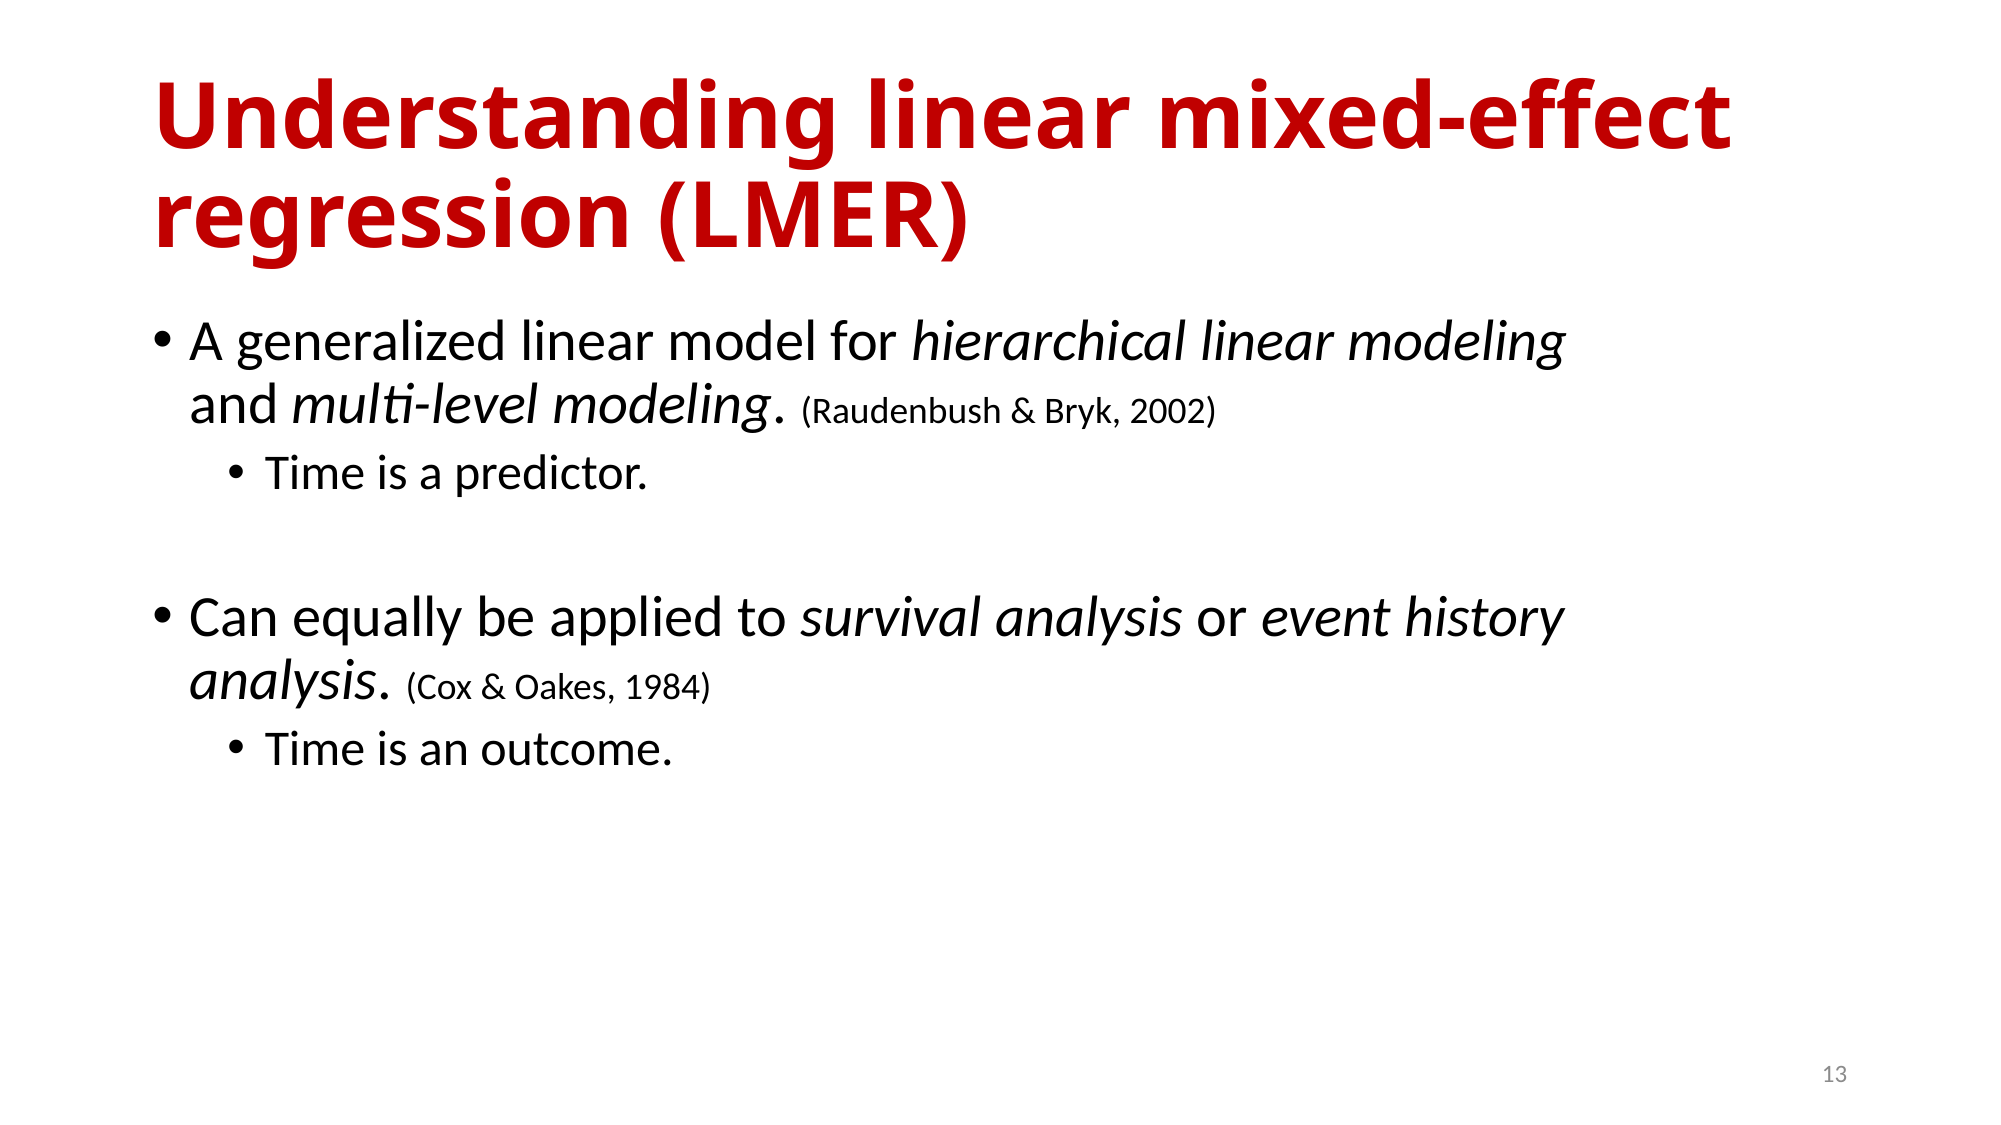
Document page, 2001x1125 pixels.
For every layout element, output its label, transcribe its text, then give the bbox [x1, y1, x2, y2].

text_box A generalized linear model for hierarchical linear modeling and multi-level modeling. (Raudenbush & Bryk, 2002) Time is a predictor. Can equally be applied to survival analysis or event history analysis. (Cox & Oakes, 1984) Time is an outcome. [137, 303, 1621, 1017]
slide_number 13 [1412, 1042, 1863, 1103]
title Understanding linear mixed-effect regression (LMER) [137, 59, 1863, 278]
